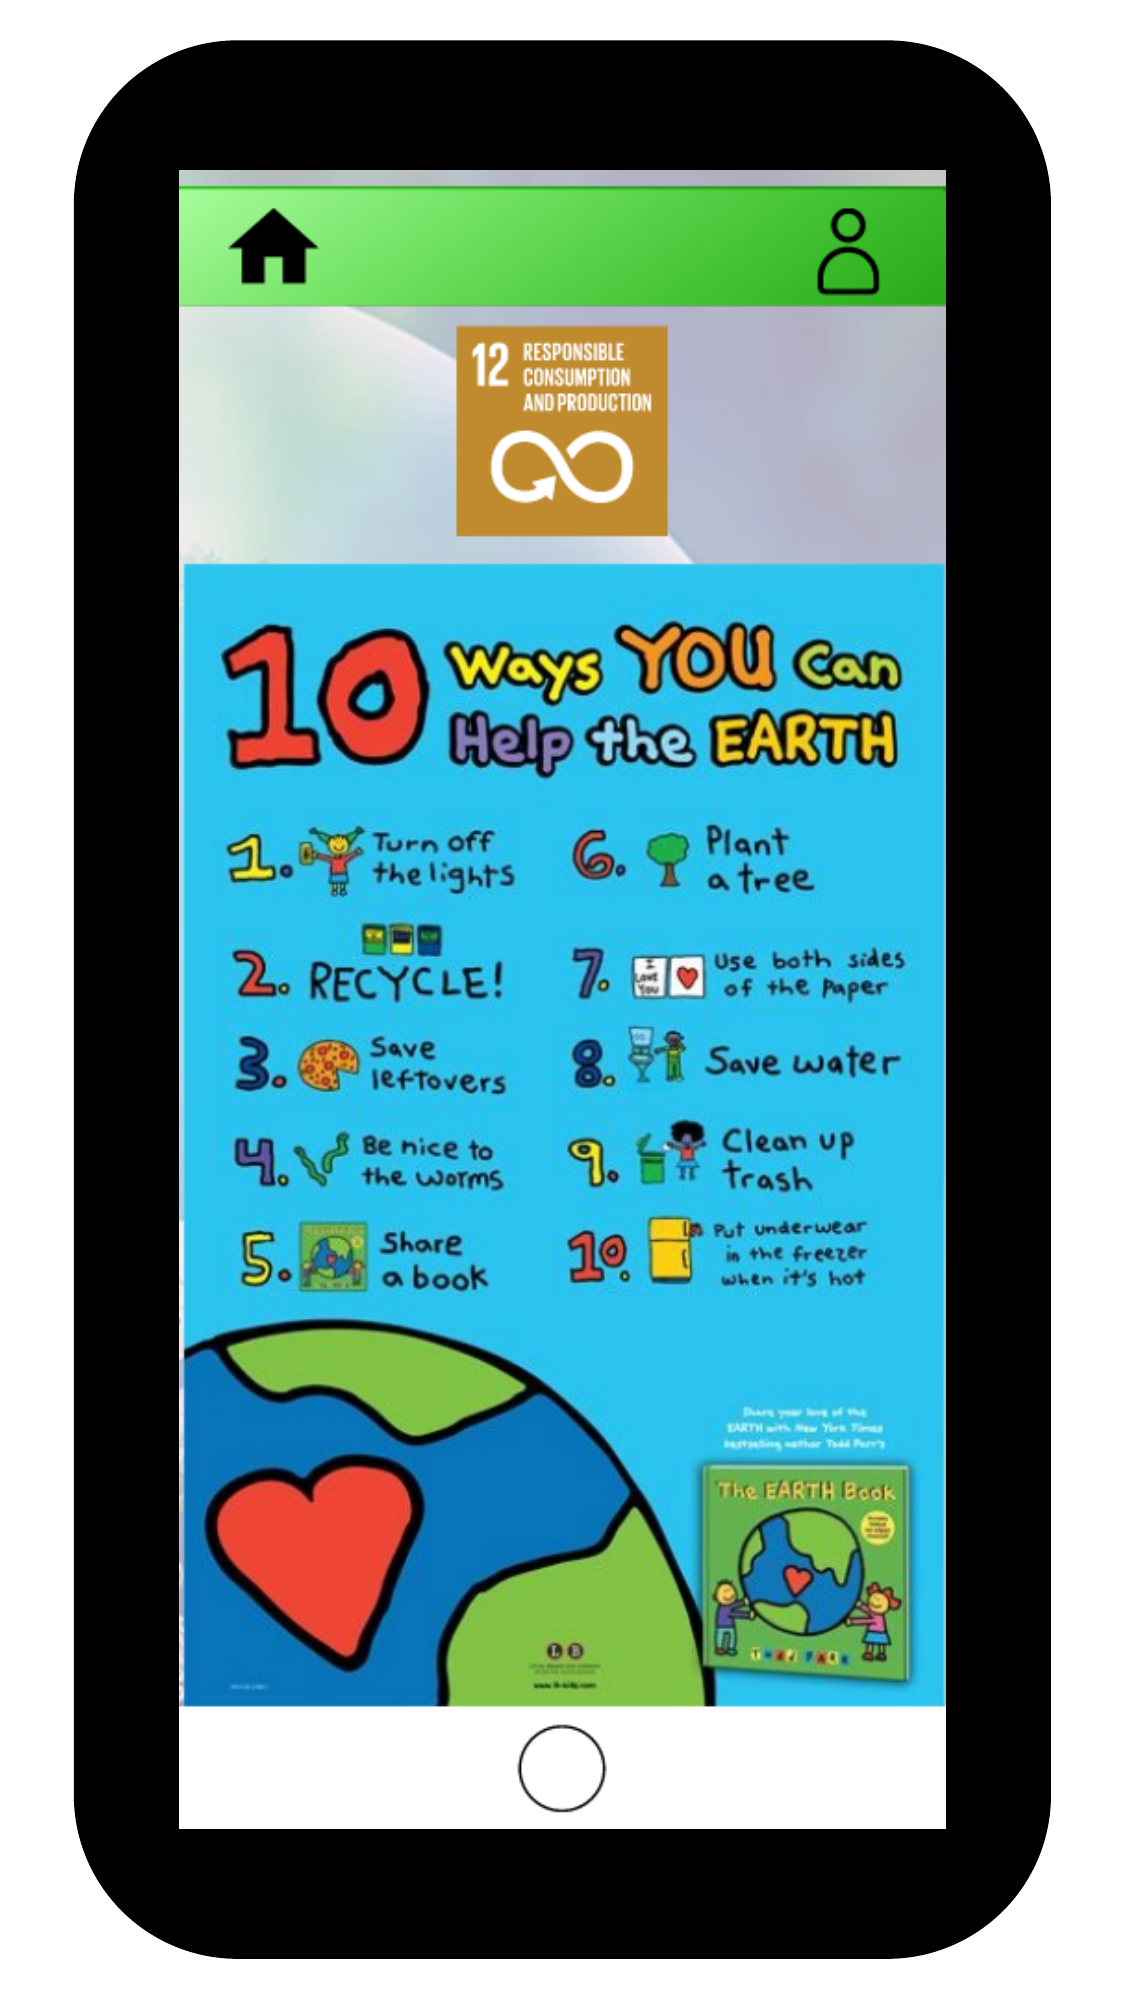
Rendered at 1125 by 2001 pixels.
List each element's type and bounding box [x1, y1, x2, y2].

picture [179, 170, 946, 1829]
text_box [73, 40, 1051, 1959]
